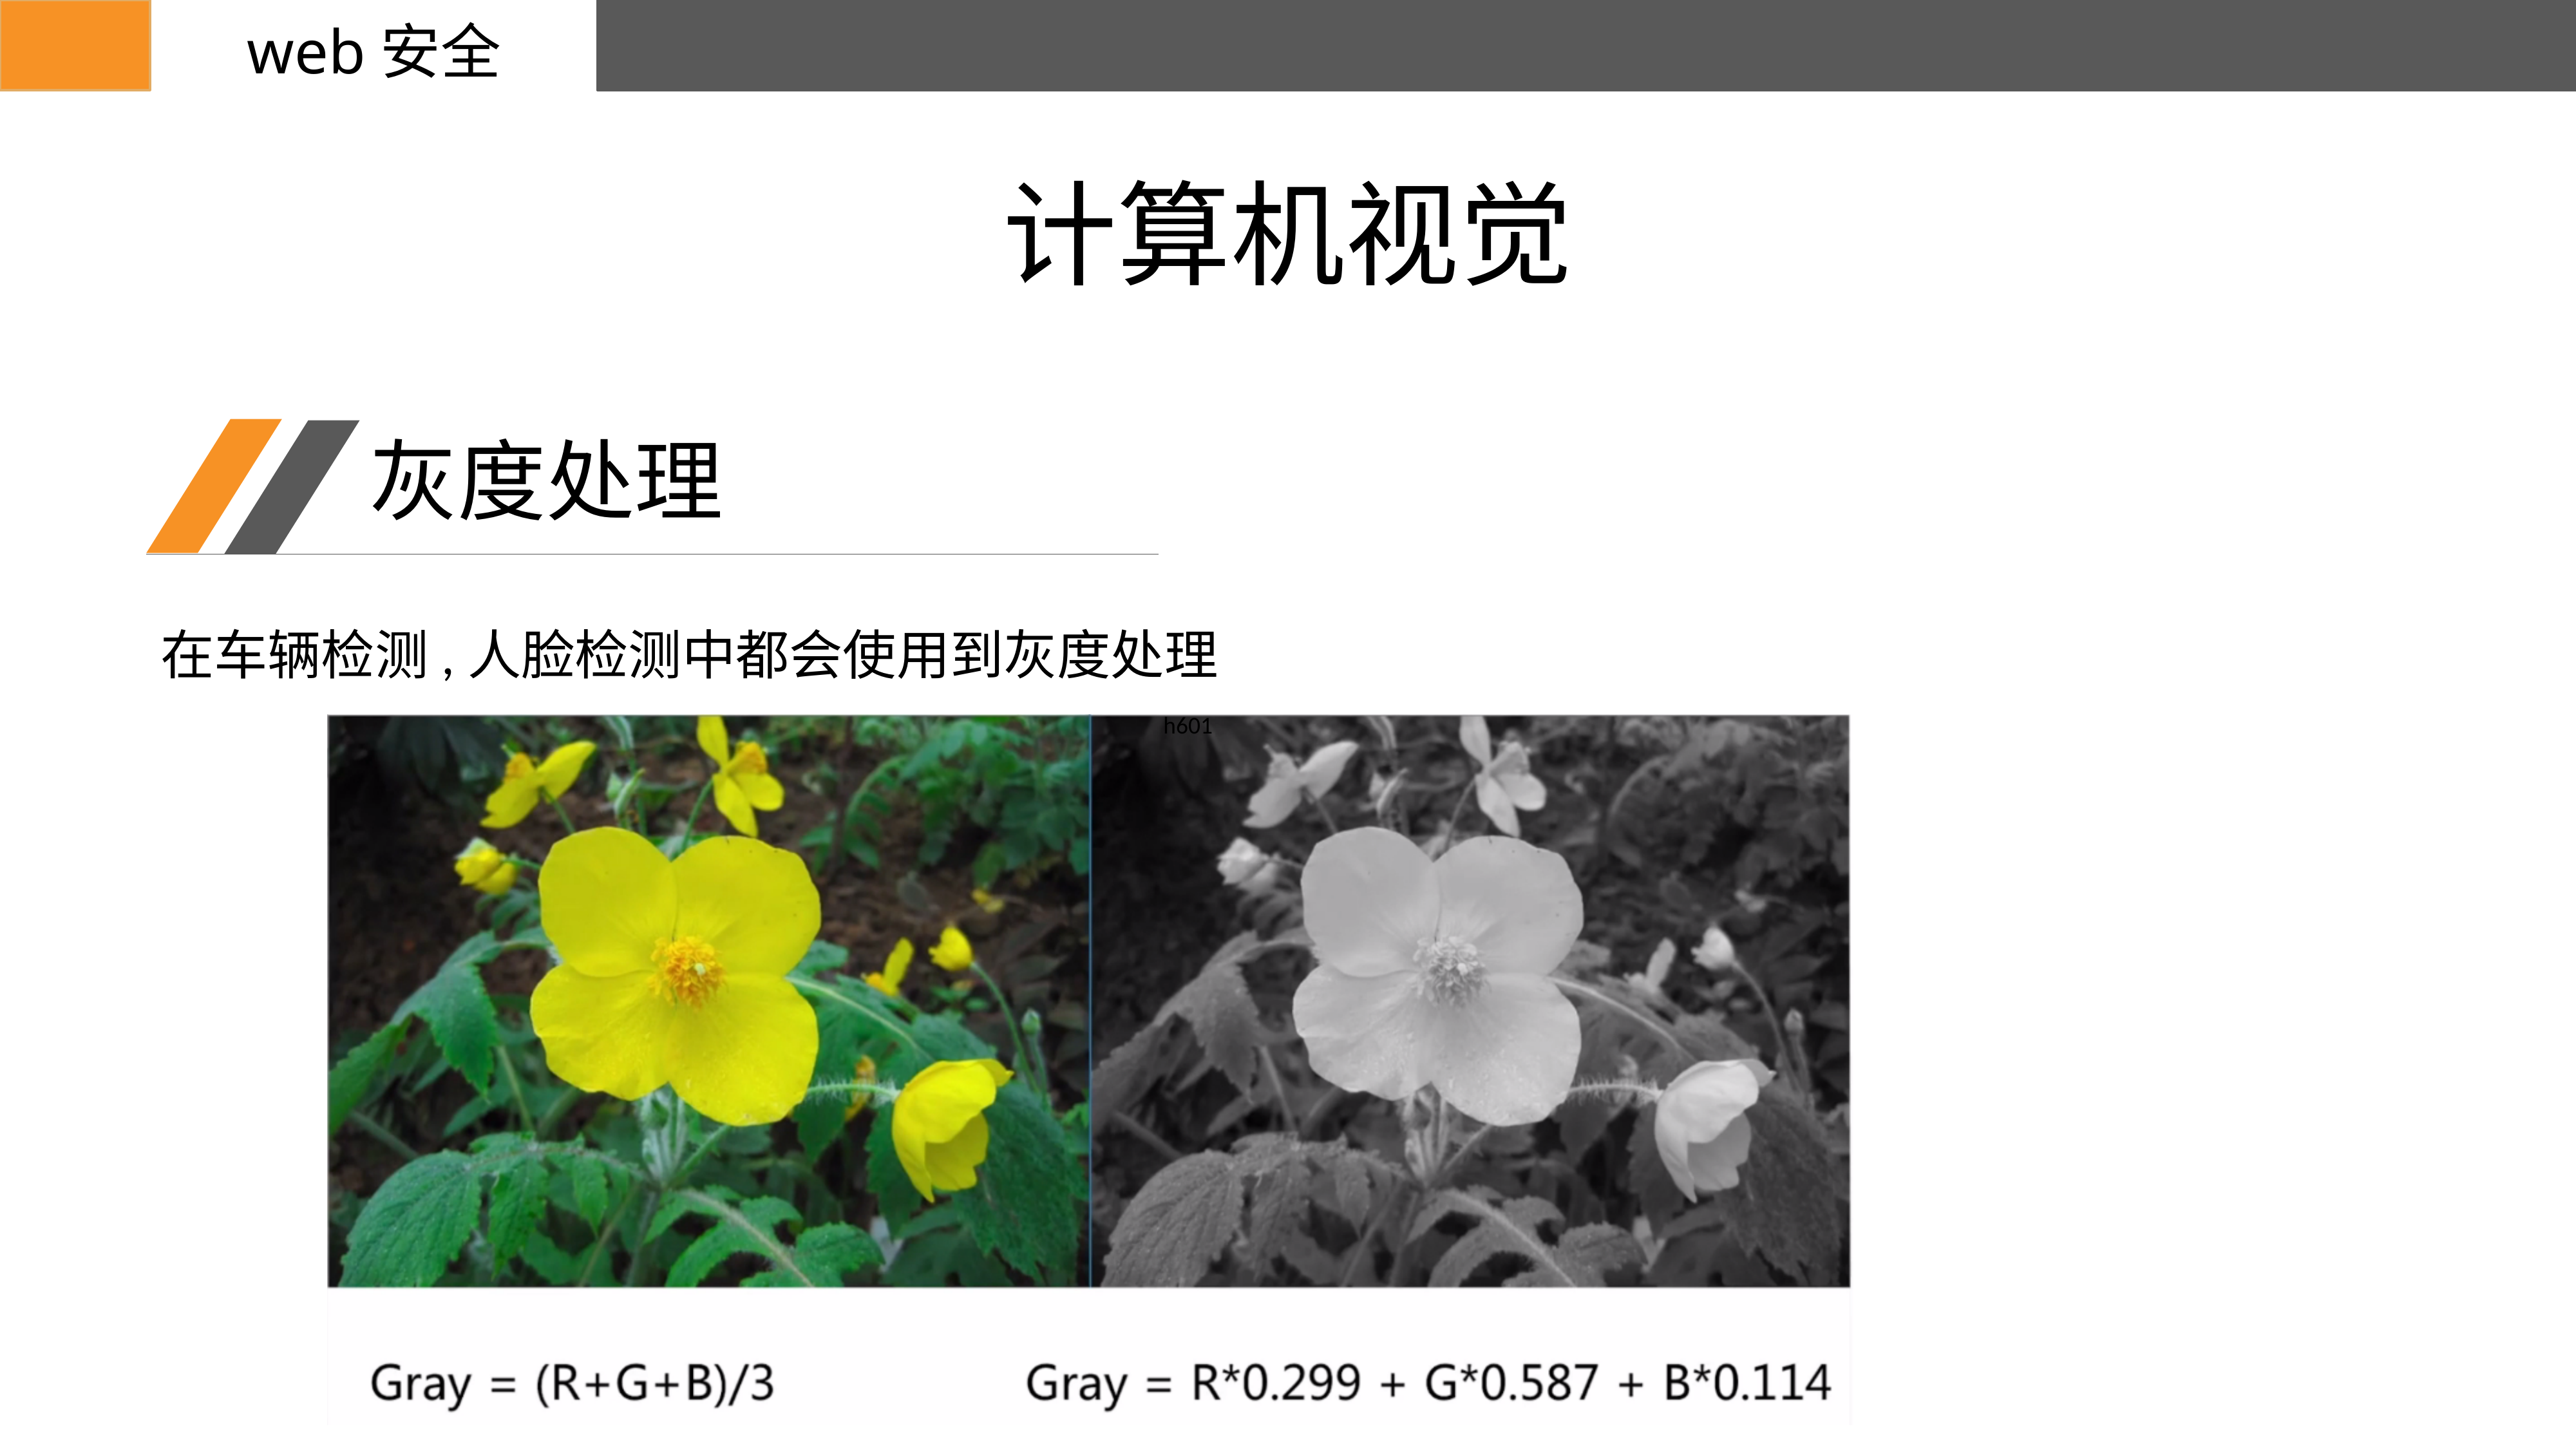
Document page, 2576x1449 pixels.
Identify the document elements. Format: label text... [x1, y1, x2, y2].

text_box 计算机视觉 [0, 158, 2576, 305]
text_box h601 [1153, 705, 1423, 712]
picture [327, 714, 1854, 1425]
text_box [146, 419, 1159, 554]
text_box web安全 [151, 8, 597, 91]
text_box 在车辆检测,人脸检测中都会使用到灰度处理 [151, 616, 1694, 690]
